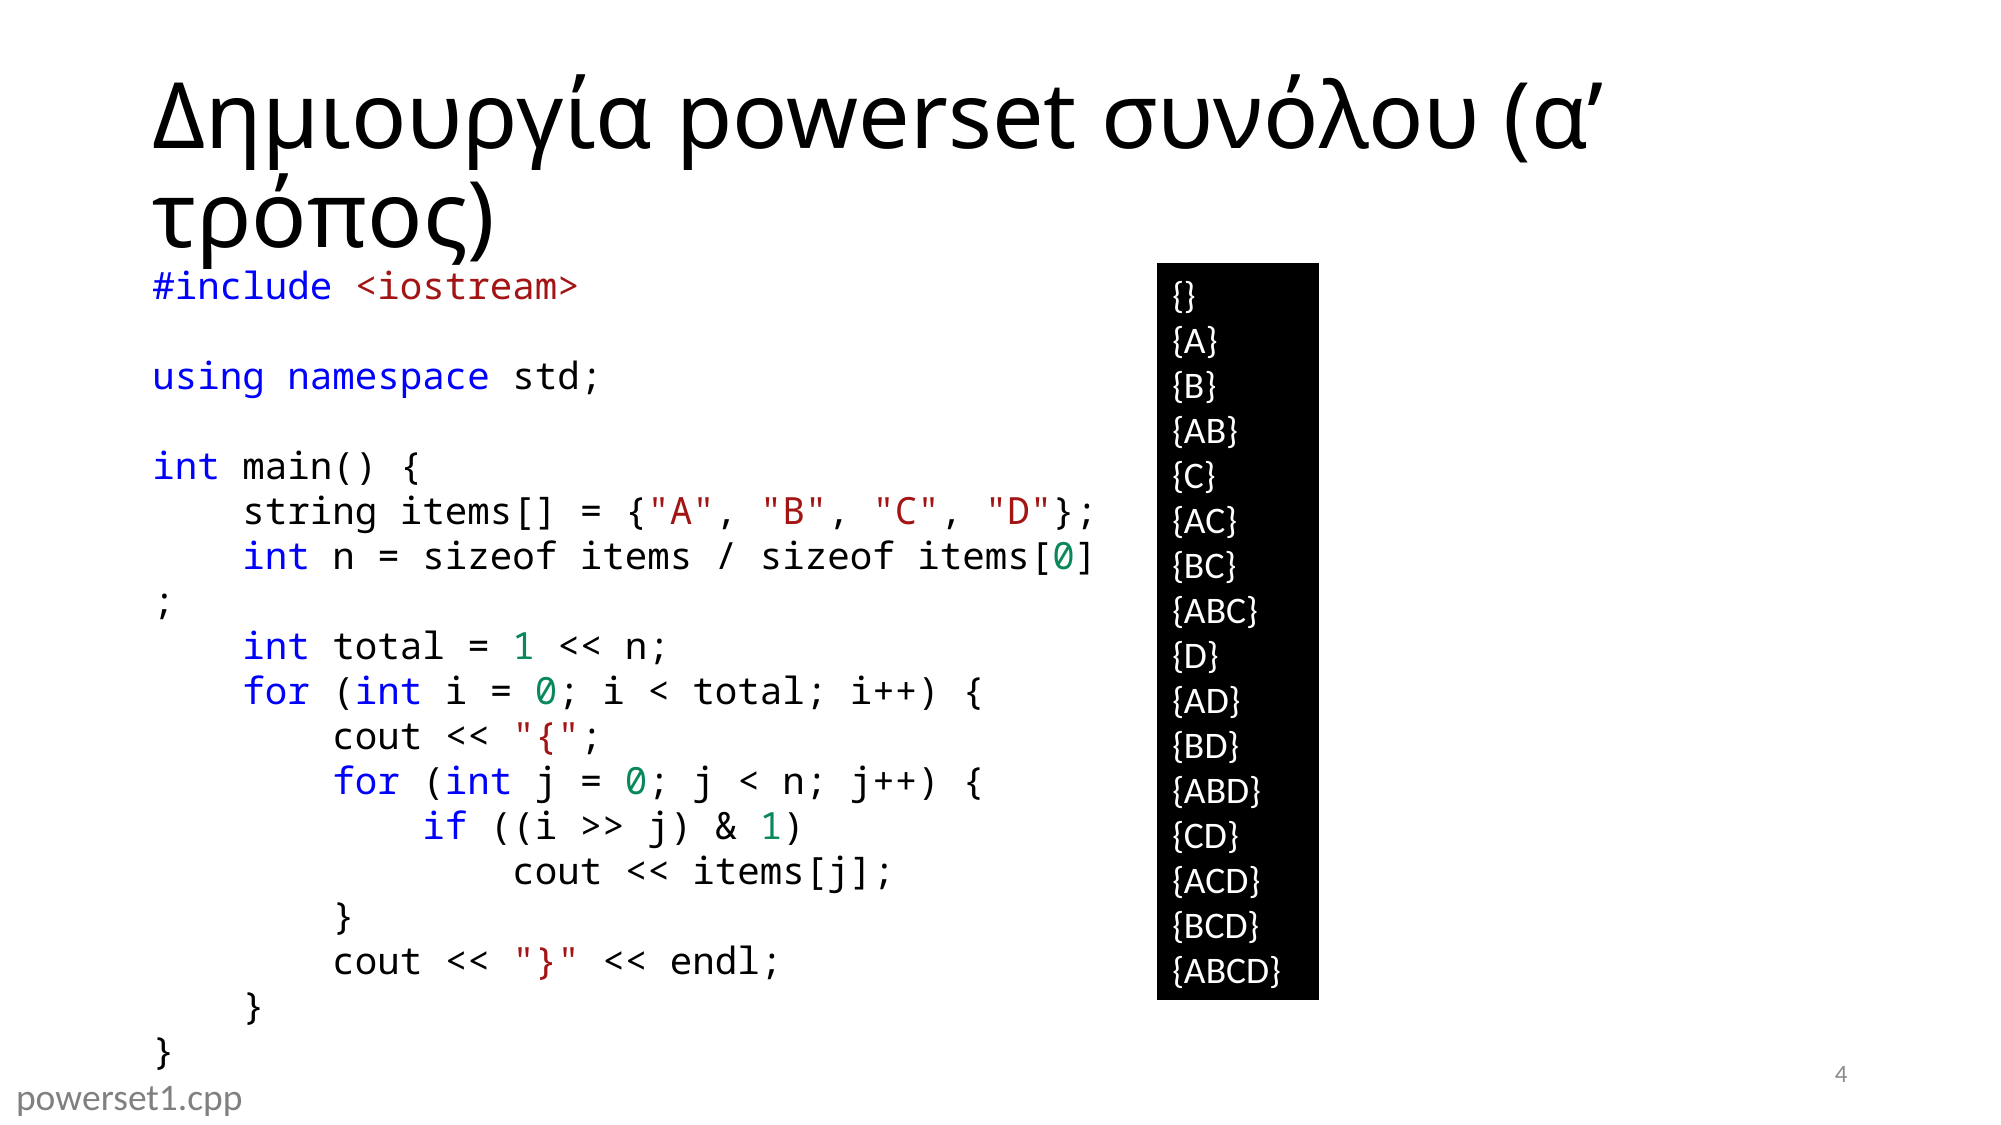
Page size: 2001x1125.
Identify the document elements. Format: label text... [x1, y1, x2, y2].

text_box powerset1.cpp [1, 1065, 258, 1125]
text_box {} {A} {B} {AB} {C} {AC} {BC} {ABC} {D} {AD} {BD} {ABD} {CD} {ACD} {BCD} {ABCD} [1157, 263, 1319, 1000]
slide_number 4 [1412, 1042, 1863, 1103]
title Δημιουργία powerset συνόλου (α’ τρόπος) [137, 59, 1863, 278]
text_box #include <iostream> using namespace std; int main() { string items[] = {"A", "B", "C", "D"}; int n = sizeof items / sizeof items[0]; int total = 1 << n; for (int i = 0; i < total; i++) { cout << "{"; for (int j = 0; j < n; j++) { if ((i >> j) & 1) cout << items[j]; } cout << "}" << endl; } } [137, 254, 1130, 1080]
